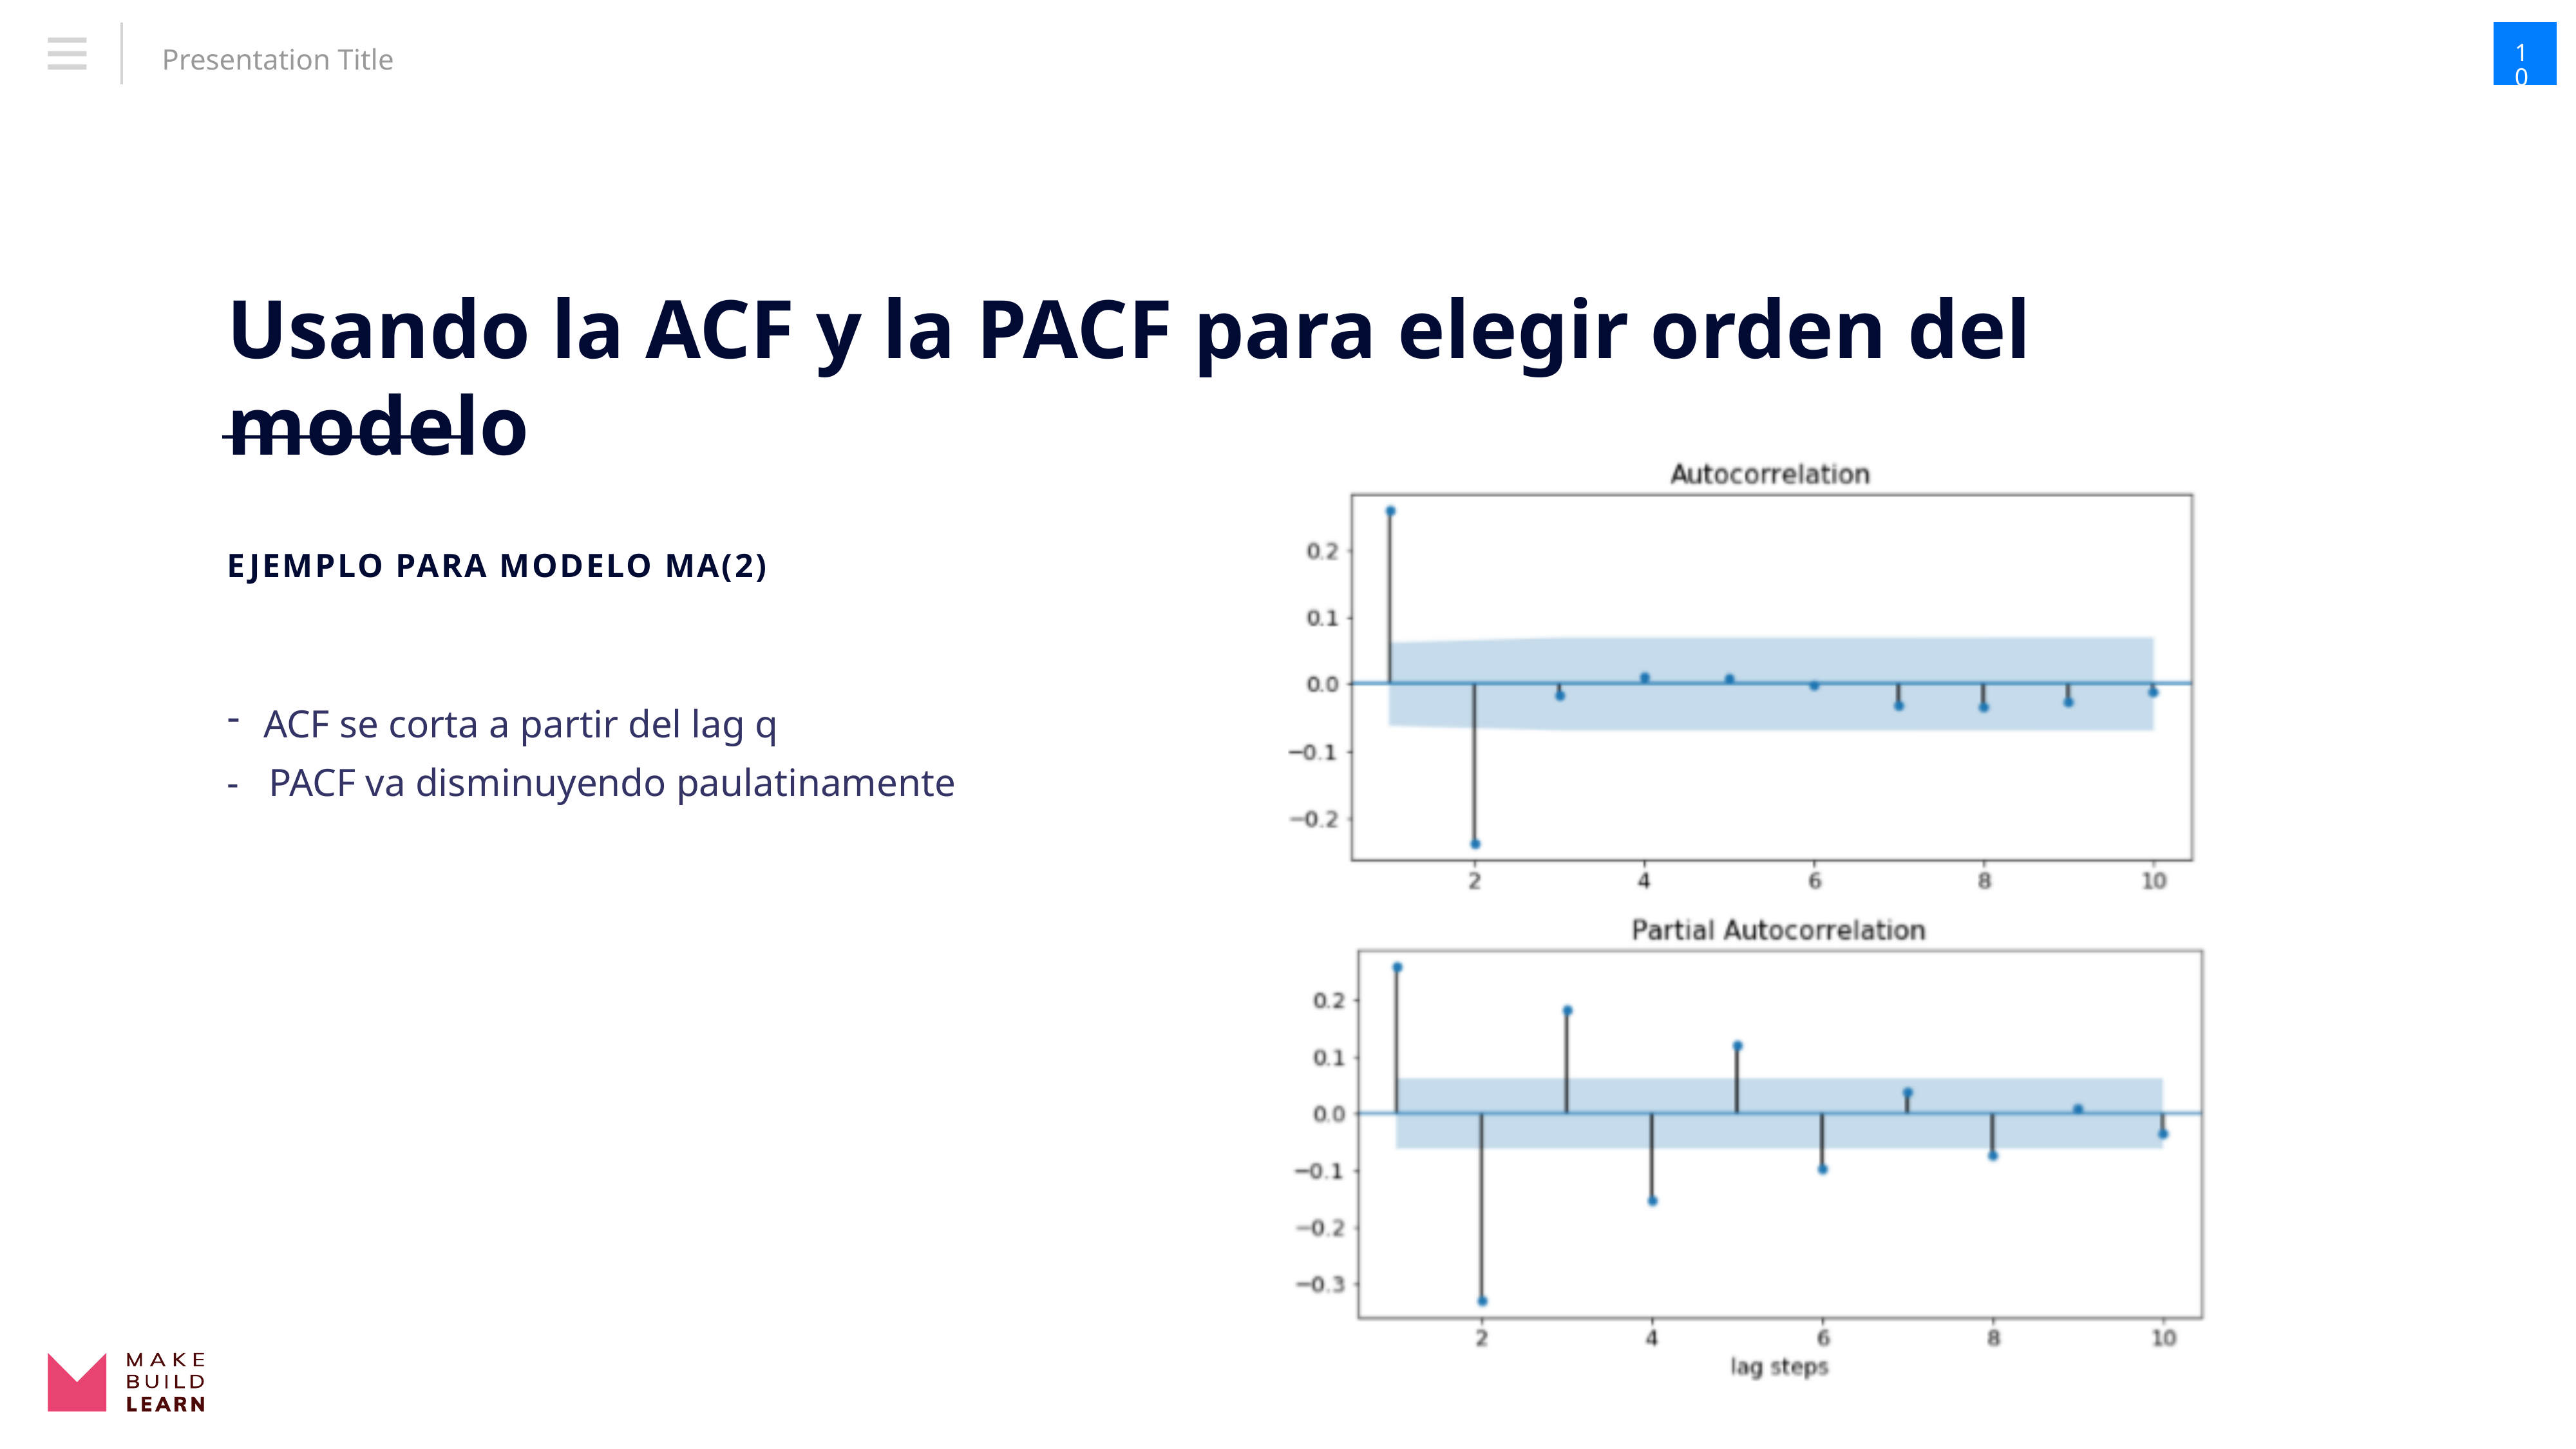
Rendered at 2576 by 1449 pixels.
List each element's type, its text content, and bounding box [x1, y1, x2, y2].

picture [1287, 440, 2263, 1403]
text_box ACF se corta a partir del lag q - PACF va disminuyendo paulatinamente [222, 681, 1079, 867]
text_box Ejemplo para modelo ma(2) [222, 531, 842, 589]
slide_number 10 [2508, 32, 2539, 77]
text_box Usando la ACF y la PACF para elegir orden del modelo [222, 272, 2063, 477]
